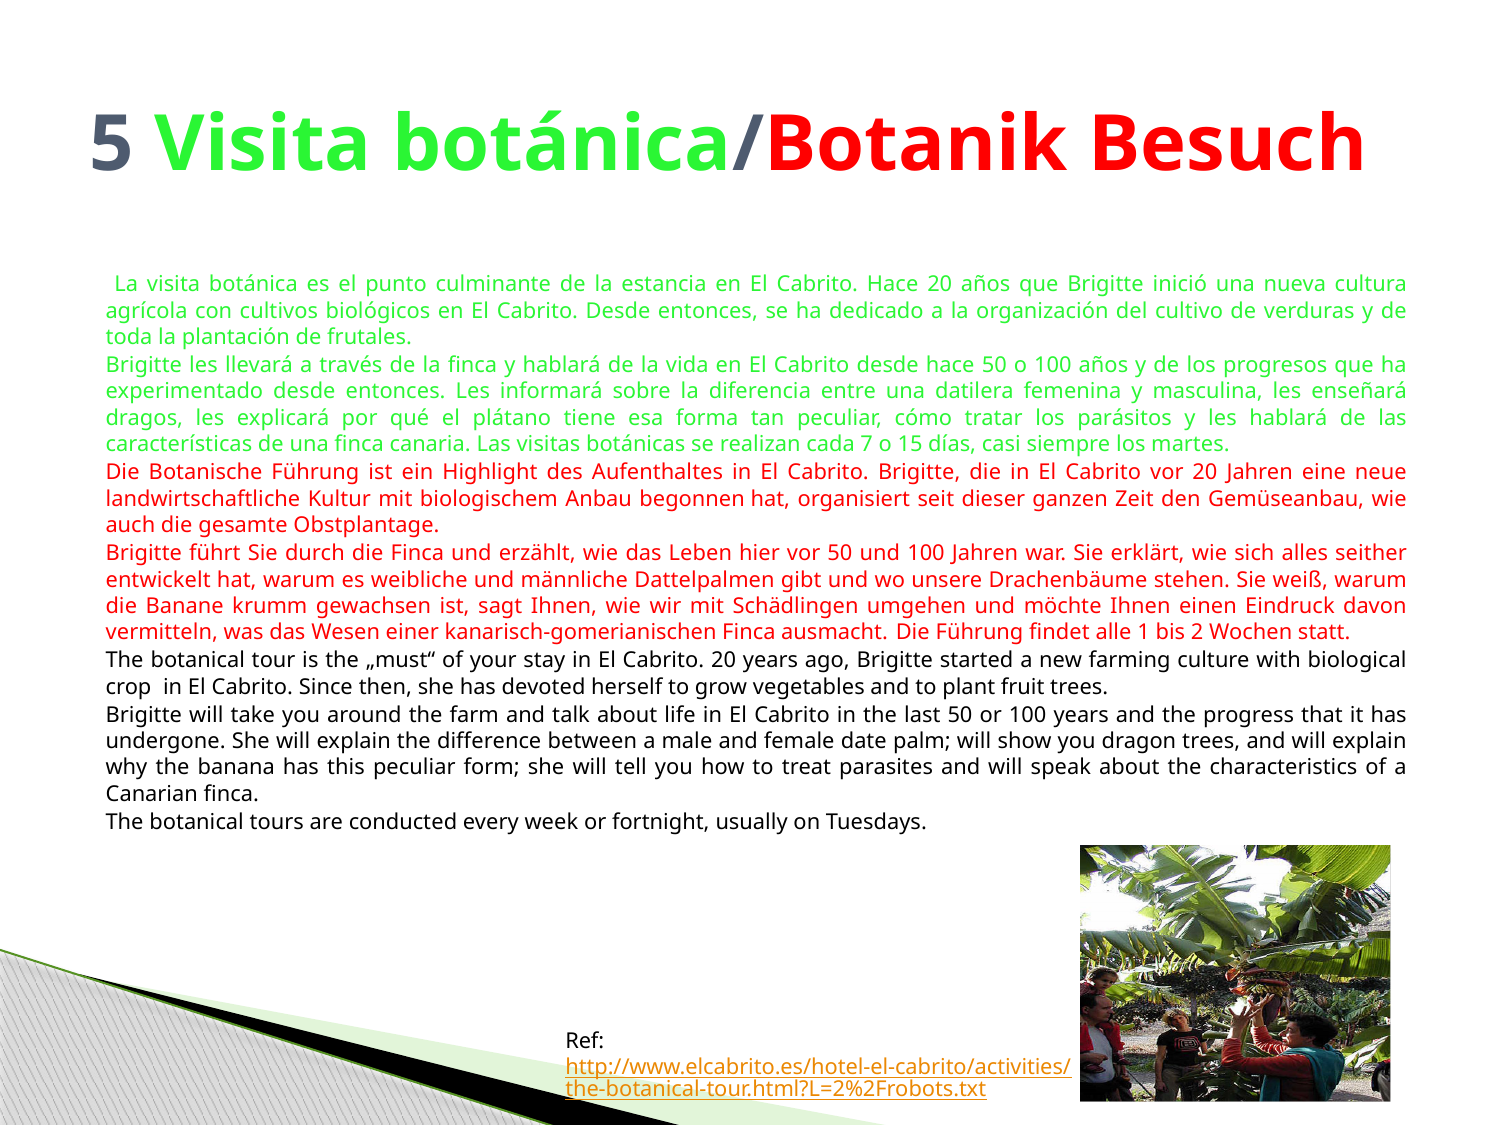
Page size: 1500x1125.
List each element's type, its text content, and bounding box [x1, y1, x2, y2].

picture [1080, 845, 1391, 1102]
title 5 Visita botánica/Botanik Besuch [75, 45, 1425, 233]
list La visita botánica es el punto culminante de la estancia en El Cabrito. Hace 20 años que Brigitte inició una nueva cultura agrícola con cultivos biológicos en El Cabrito. Desde entonces, se ha dedicado a la organización del cultivo de verduras y de toda la plantación de frutales. Brigitte les llevará a través de la finca y hablará de la vida en El Cabrito desde hace 50 o 100 años y de los progresos que ha experimentado desde entonces. Les informará sobre la diferencia entre una datilera femenina y masculina, les enseñará dragos, les explicará por qué el plátano tiene esa forma tan peculiar, cómo tratar los parásitos y les hablará de las características de una finca canaria. Las visitas botánicas se realizan cada 7 o 15 días, casi siempre los martes. Die Botanische Führung ist ein Highlight des Aufenthaltes in El Cabrito. Brigitte, die in El Cabrito vor 20 Jahren eine neue landwirtschaftliche Kultur mit biologischem Anbau begonnen hat, organisiert seit dieser ganzen Zeit den Gemüseanbau, wie auch die gesamte Obstplantage. Brigitte führt Sie durch die Finca und erzählt, wie das Leben hier vor 50 und 100 Jahren war. Sie erklärt, wie sich alles seither entwickelt hat, warum es weibliche und männliche Dattelpalmen gibt und wo unsere Drachenbäume stehen. Sie weiß, warum die Banane krumm gewachsen ist, sagt Ihnen, wie wir mit Schädlingen umgehen und möchte Ihnen einen Eindruck davon vermitteln, was das Wesen einer kanarisch-gomerianischen Finca ausmacht. Die Führung findet alle 1 bis 2 Wochen statt. The botanical tour is the „must“ of your stay in El Cabrito. 20 years ago, Brigitte started a new farming culture with biological crop in El Cabrito. Since then, she has devoted herself to grow vegetables and to plant fruit trees. Brigitte will take you around the farm and talk about life in El Cabrito in the last 50 or 100 years and the progress that it has undergone. She will explain the difference between a male and female date palm; will show you dragon trees, and will explain why the banana has this peculiar form; she will tell you how to treat parasites and will speak about the characteristics of a Canarian finca. The botanical tours are conducted every week or fortnight, usually on Tuesdays. [75, 262, 1425, 844]
text_box Ref: http://www.elcabrito.es/hotel-el-cabrito/activities/the-botanical-tour.html?L=2%2Frobots.txt [550, 1019, 1090, 1125]
